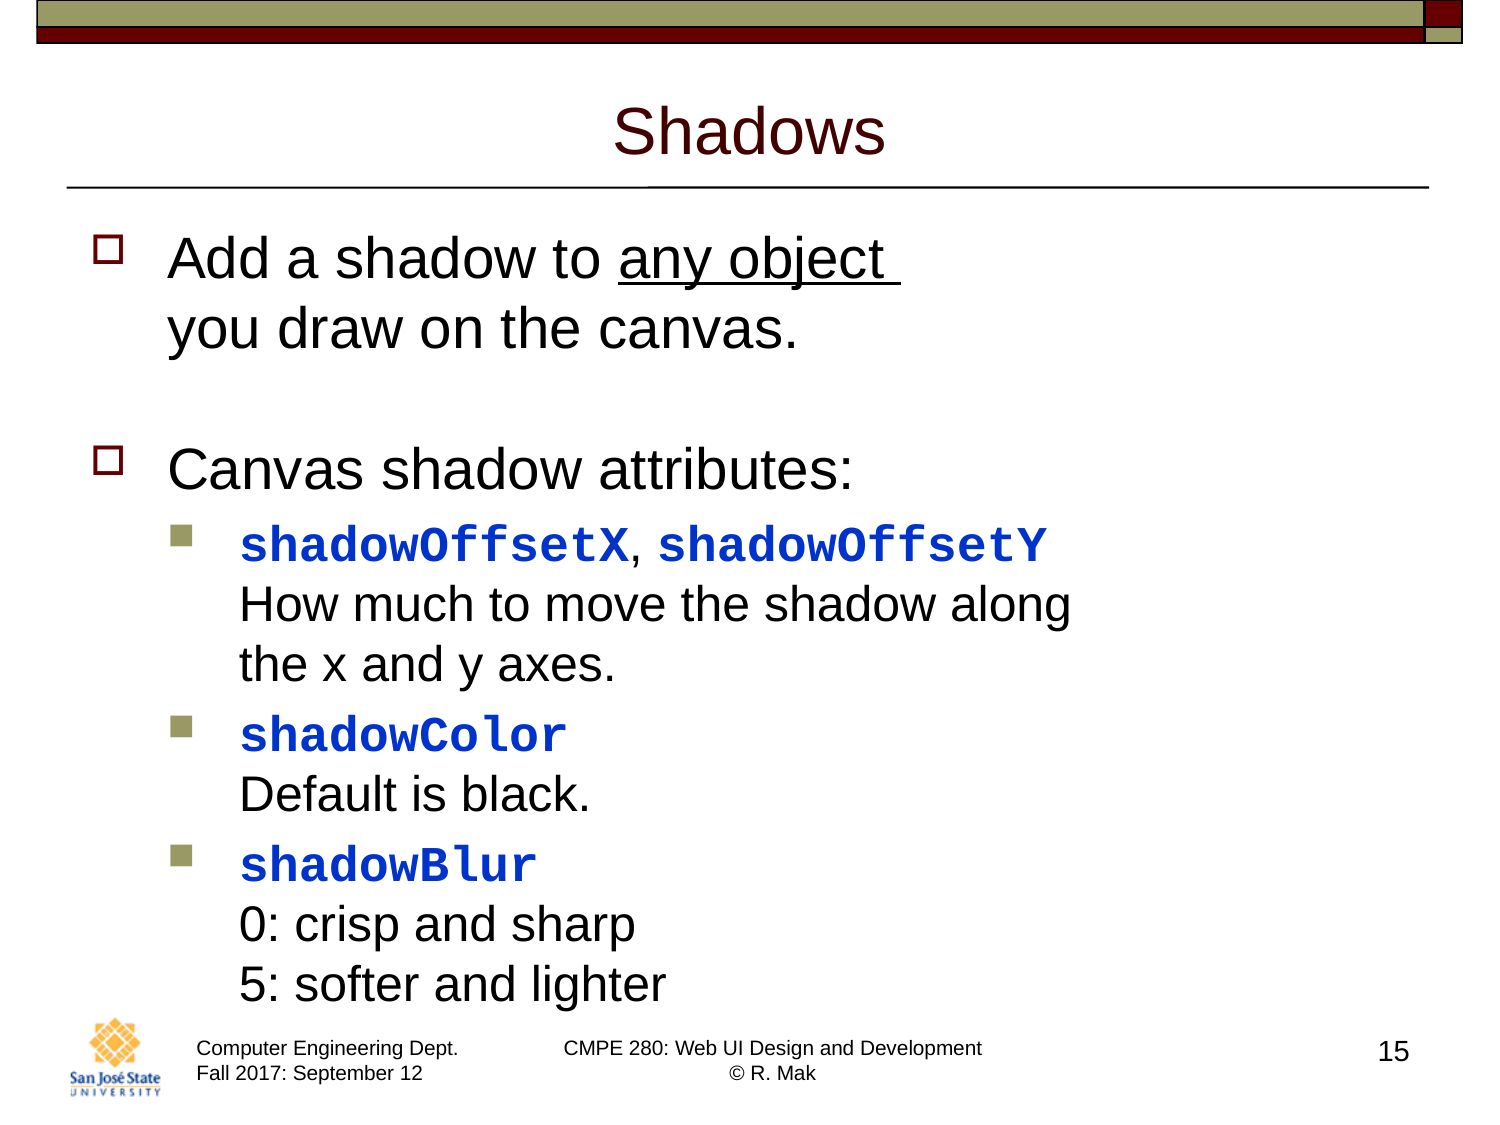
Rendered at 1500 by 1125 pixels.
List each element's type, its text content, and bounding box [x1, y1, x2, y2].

picture [60, 1012, 166, 1112]
list Add a shadow to any object you draw on the canvas. Canvas shadow attributes: shadowOffsetX, shadowOffsetY How much to move the shadow along the x and y axes. shadowColor Default is black. shadowBlur 0: crisp and sharp 5: softer and lighter [75, 212, 1425, 1006]
title Shadows [75, 67, 1425, 175]
slide_number 15 [1335, 1025, 1425, 1100]
